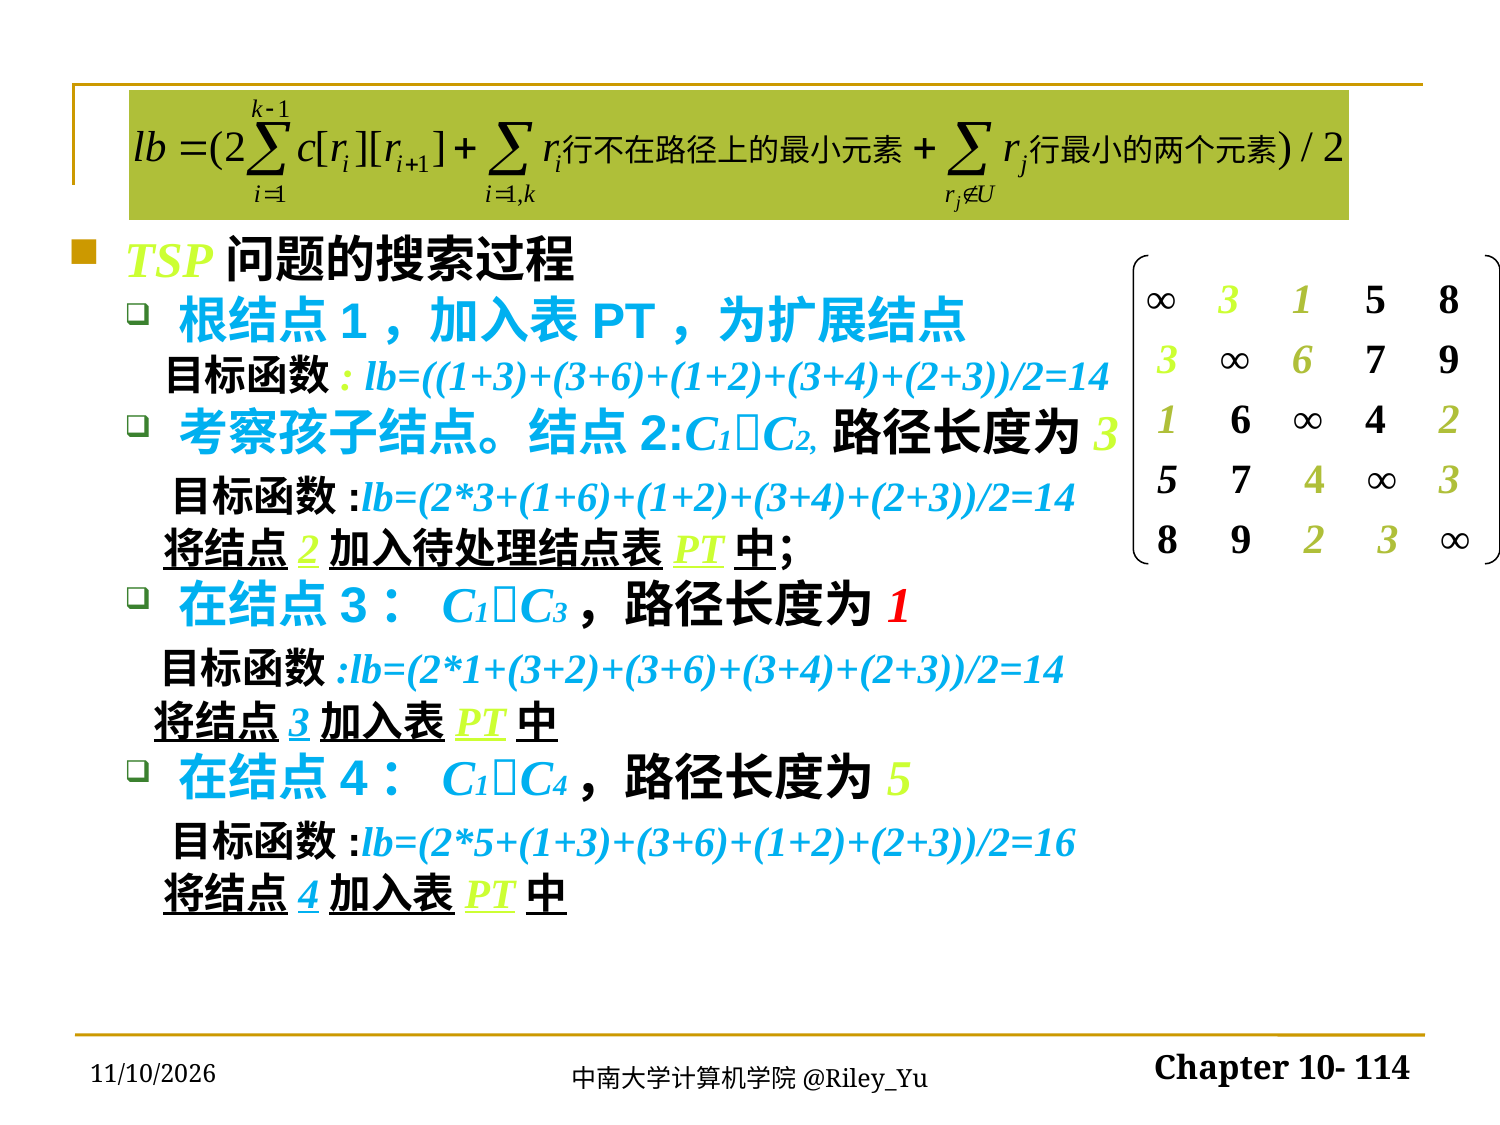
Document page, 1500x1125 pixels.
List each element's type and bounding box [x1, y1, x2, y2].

slide_number [74, 1023, 426, 1100]
footer [512, 1024, 988, 1101]
slide_number [1074, 1023, 1426, 1100]
text_box [1133, 255, 1500, 564]
list [52, 89, 1426, 1001]
